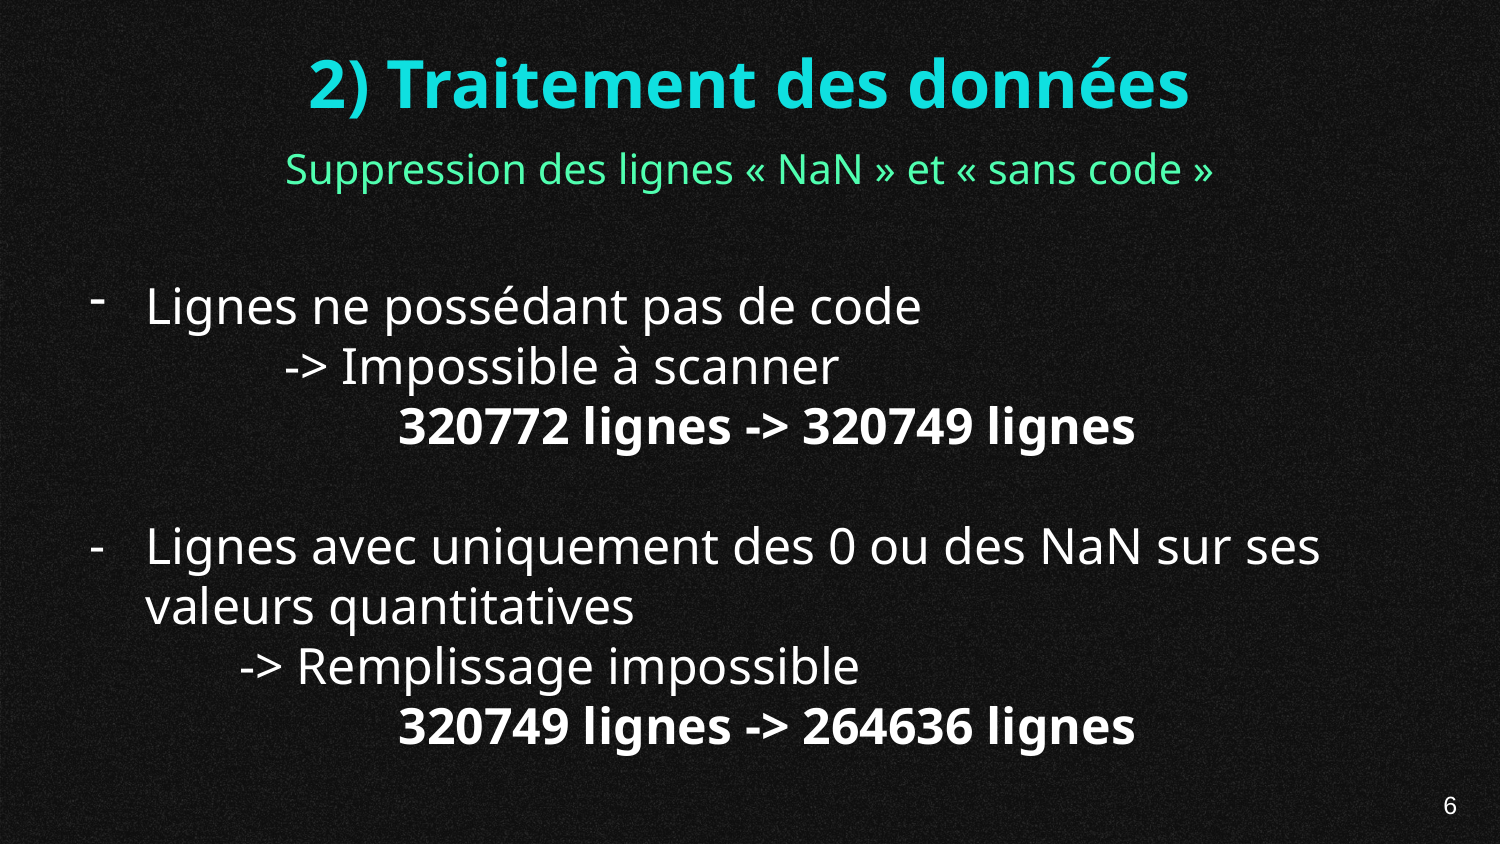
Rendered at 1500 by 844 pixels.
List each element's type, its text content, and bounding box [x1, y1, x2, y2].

text_box Suppression des lignes « NaN » et « sans code » [0, 127, 1500, 207]
text_box Lignes ne possédant pas de code -> Impossible à scanner 320772 lignes -> 320749 lignes Lignes avec uniquement des 0 ou des NaN sur ses valeurs quantitatives -> Remplissage impossible 320749 lignes -> 264636 lignes [74, 259, 1460, 844]
text_box 2) Traitement des données [0, 16, 1500, 127]
